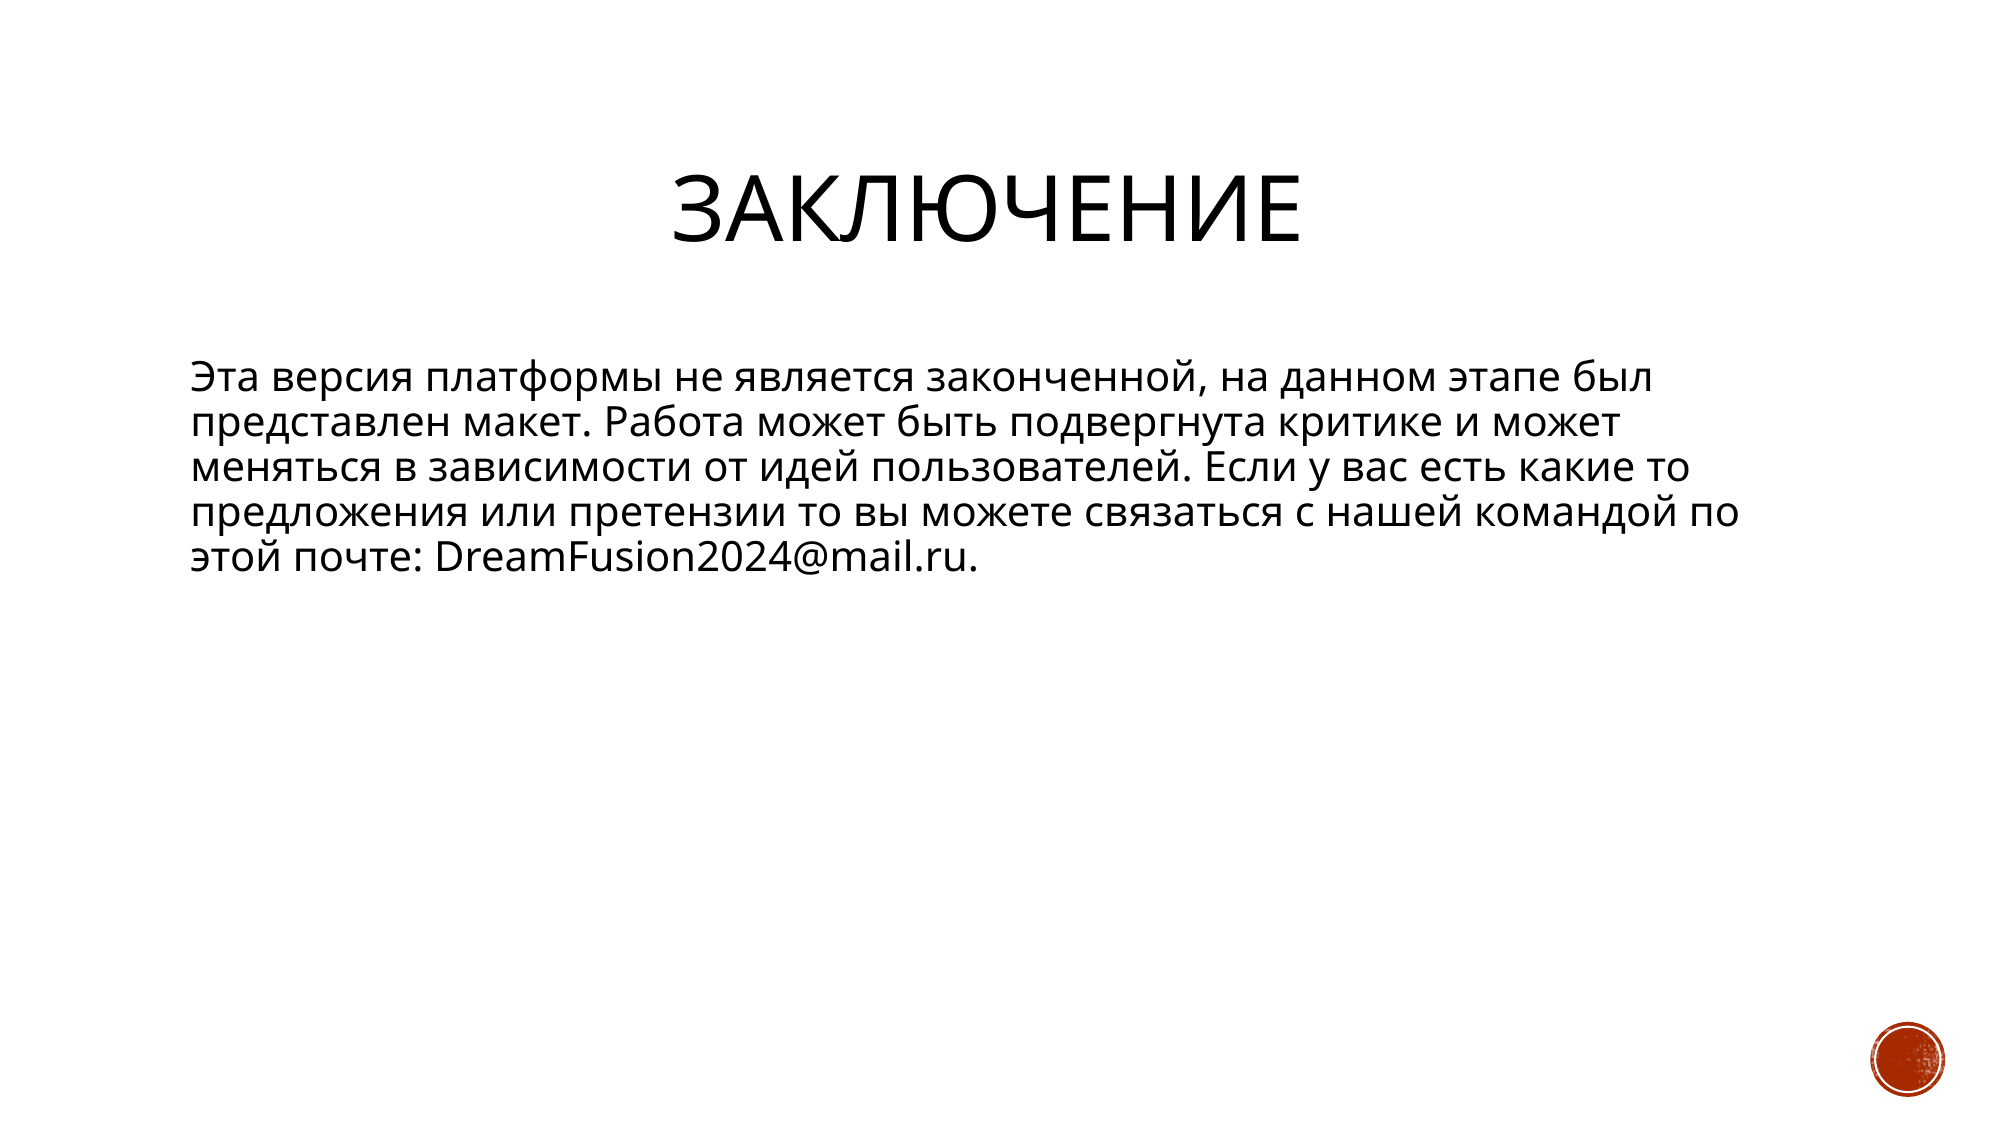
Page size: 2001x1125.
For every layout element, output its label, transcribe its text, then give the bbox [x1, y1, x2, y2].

list Эта версия платформы не является законченной, на данном этапе был представлен макет. Работа может быть подвергнута критике и может меняться в зависимости от идей пользователей. Если у вас есть какие то предложения или претензии то вы можете связаться с нашей командой по этой почте: DreamFusion2024@mail.ru. [175, 348, 1826, 1013]
title Заключение [175, 79, 1826, 344]
